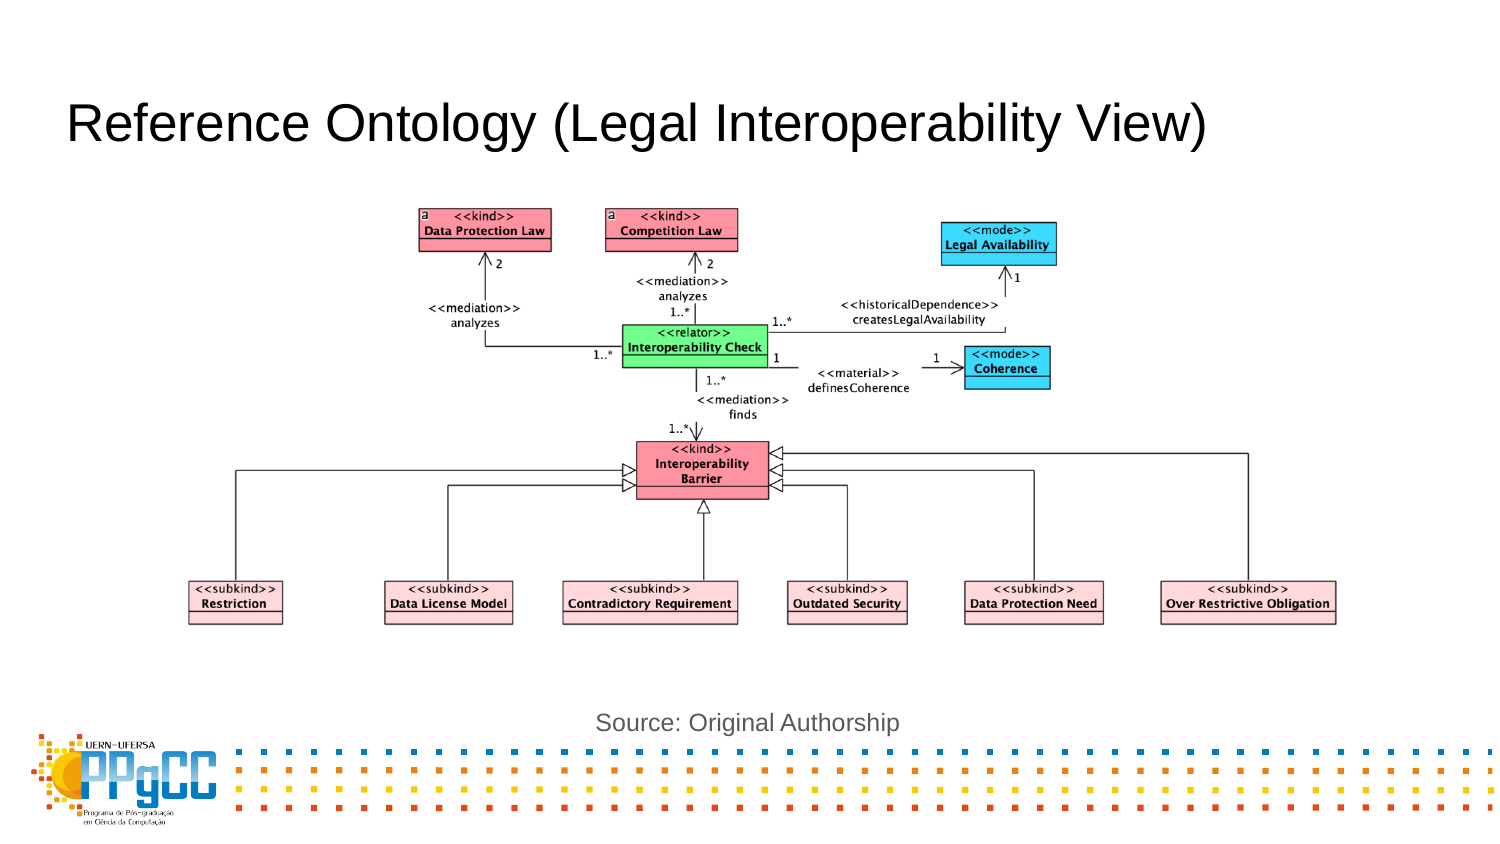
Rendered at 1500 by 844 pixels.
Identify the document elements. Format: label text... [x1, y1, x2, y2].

title Reference Ontology (Legal Interoperability View) [51, 72, 1449, 167]
picture [119, 191, 1381, 667]
picture [30, 734, 216, 826]
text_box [235, 751, 1495, 809]
text_box Source: Original Authorship [580, 691, 920, 750]
